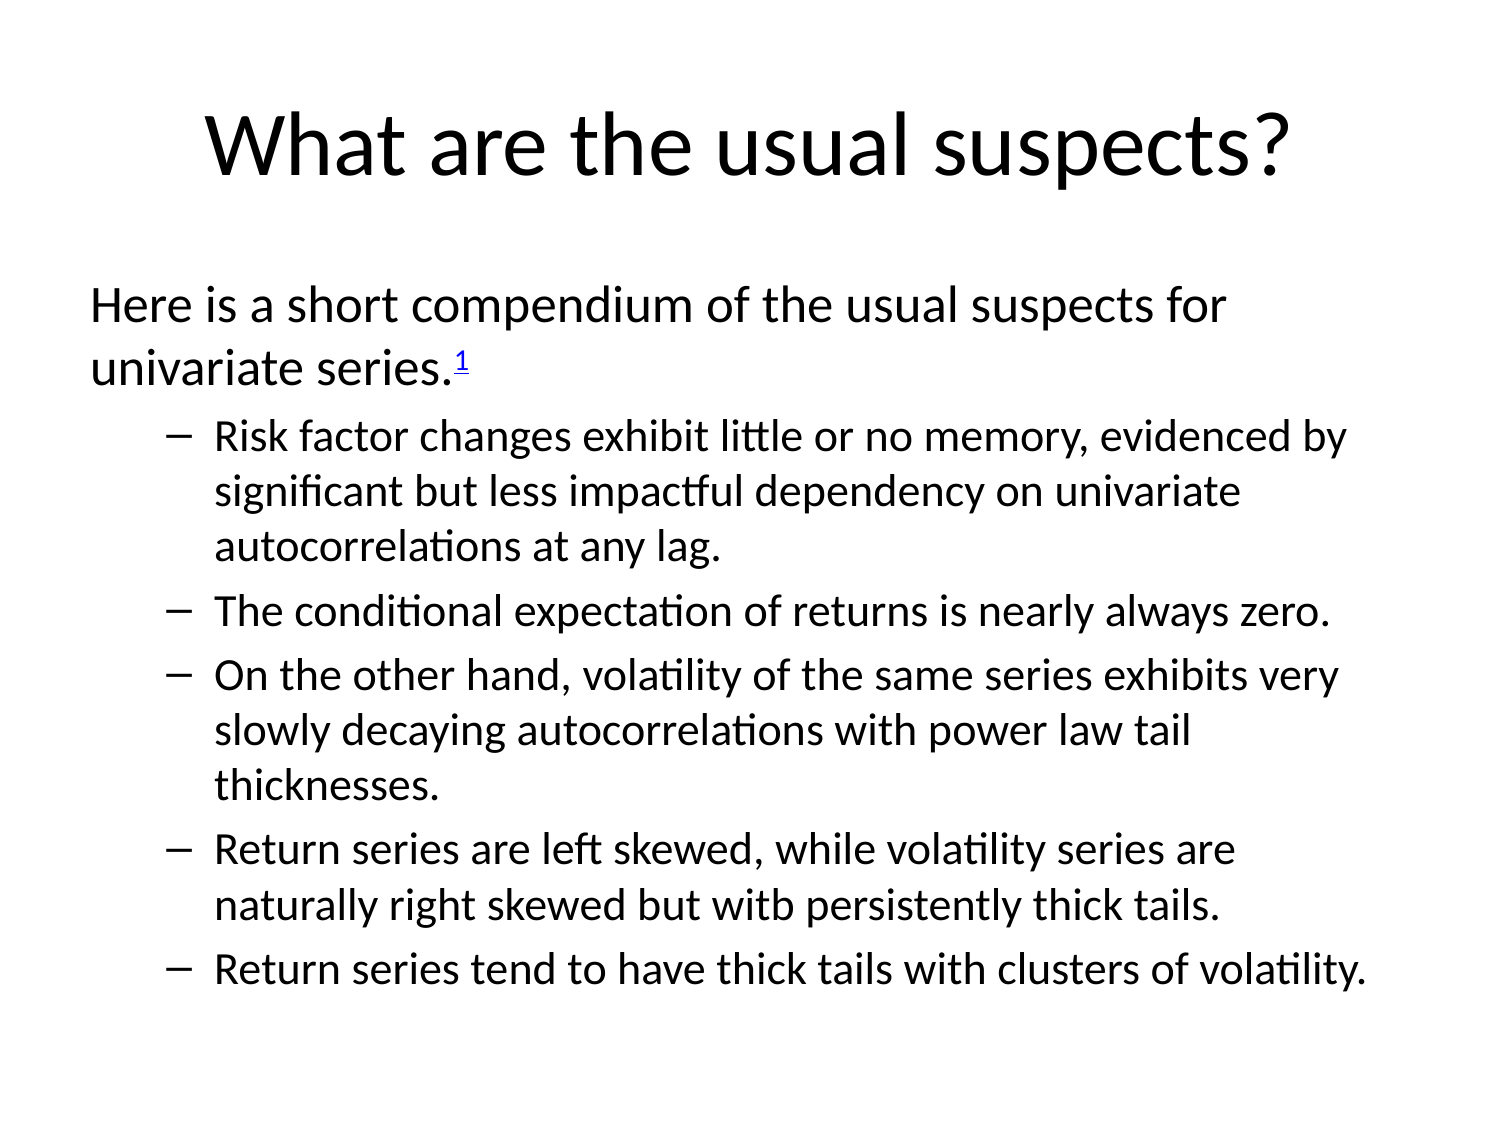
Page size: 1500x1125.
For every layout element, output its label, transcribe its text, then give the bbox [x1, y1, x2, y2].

title What are the usual suspects? [75, 45, 1425, 233]
list Here is a short compendium of the usual suspects for univariate series.1 Risk factor changes exhibit little or no memory, evidenced by significant but less impactful dependency on univariate autocorrelations at any lag. The conditional expectation of returns is nearly always zero. On the other hand, volatility of the same series exhibits very slowly decaying autocorrelations with power law tail thicknesses. Return series are left skewed, while volatility series are naturally right skewed but witb persistently thick tails. Return series tend to have thick tails with clusters of volatility. [75, 262, 1425, 1005]
